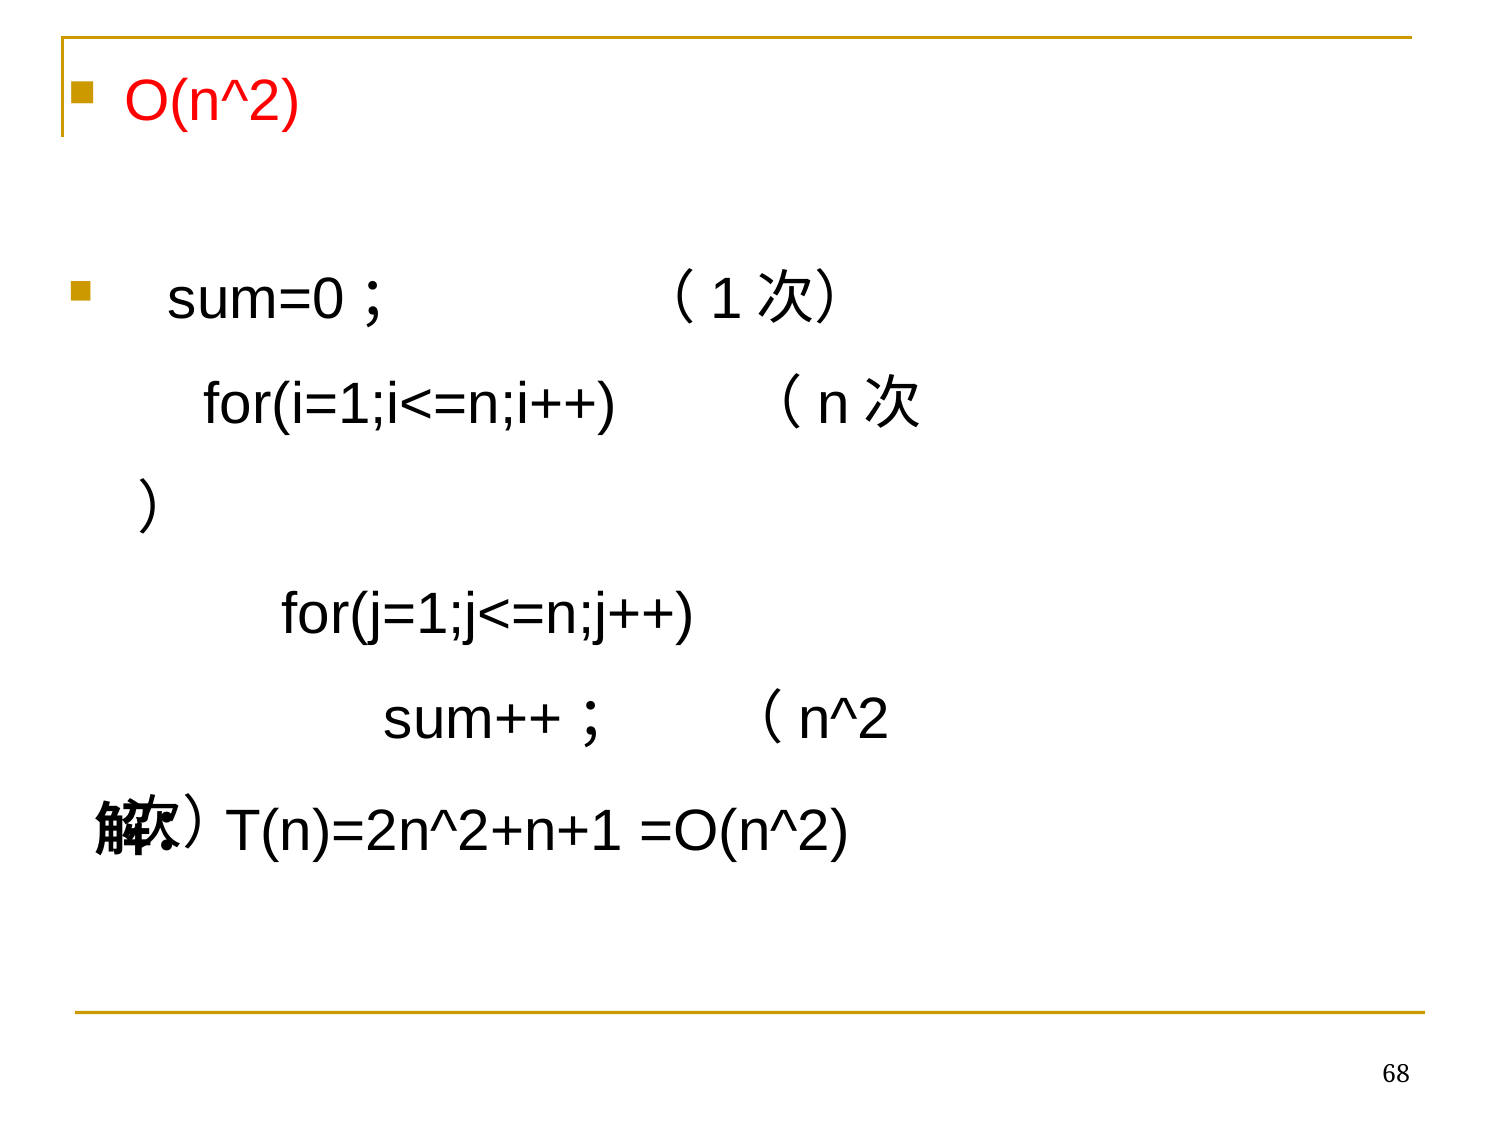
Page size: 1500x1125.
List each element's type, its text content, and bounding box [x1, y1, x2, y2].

text_box 解：T(n)=2n^2+n+1 =O(n^2) [79, 785, 866, 870]
list O(n^2) sum=0； （1次） for(i=1;i<=n;i++) （n次 ） for(j=1;j<=n;j++) sum++； （n^2次） [52, 54, 985, 130]
slide_number 68 [1074, 1023, 1426, 1100]
